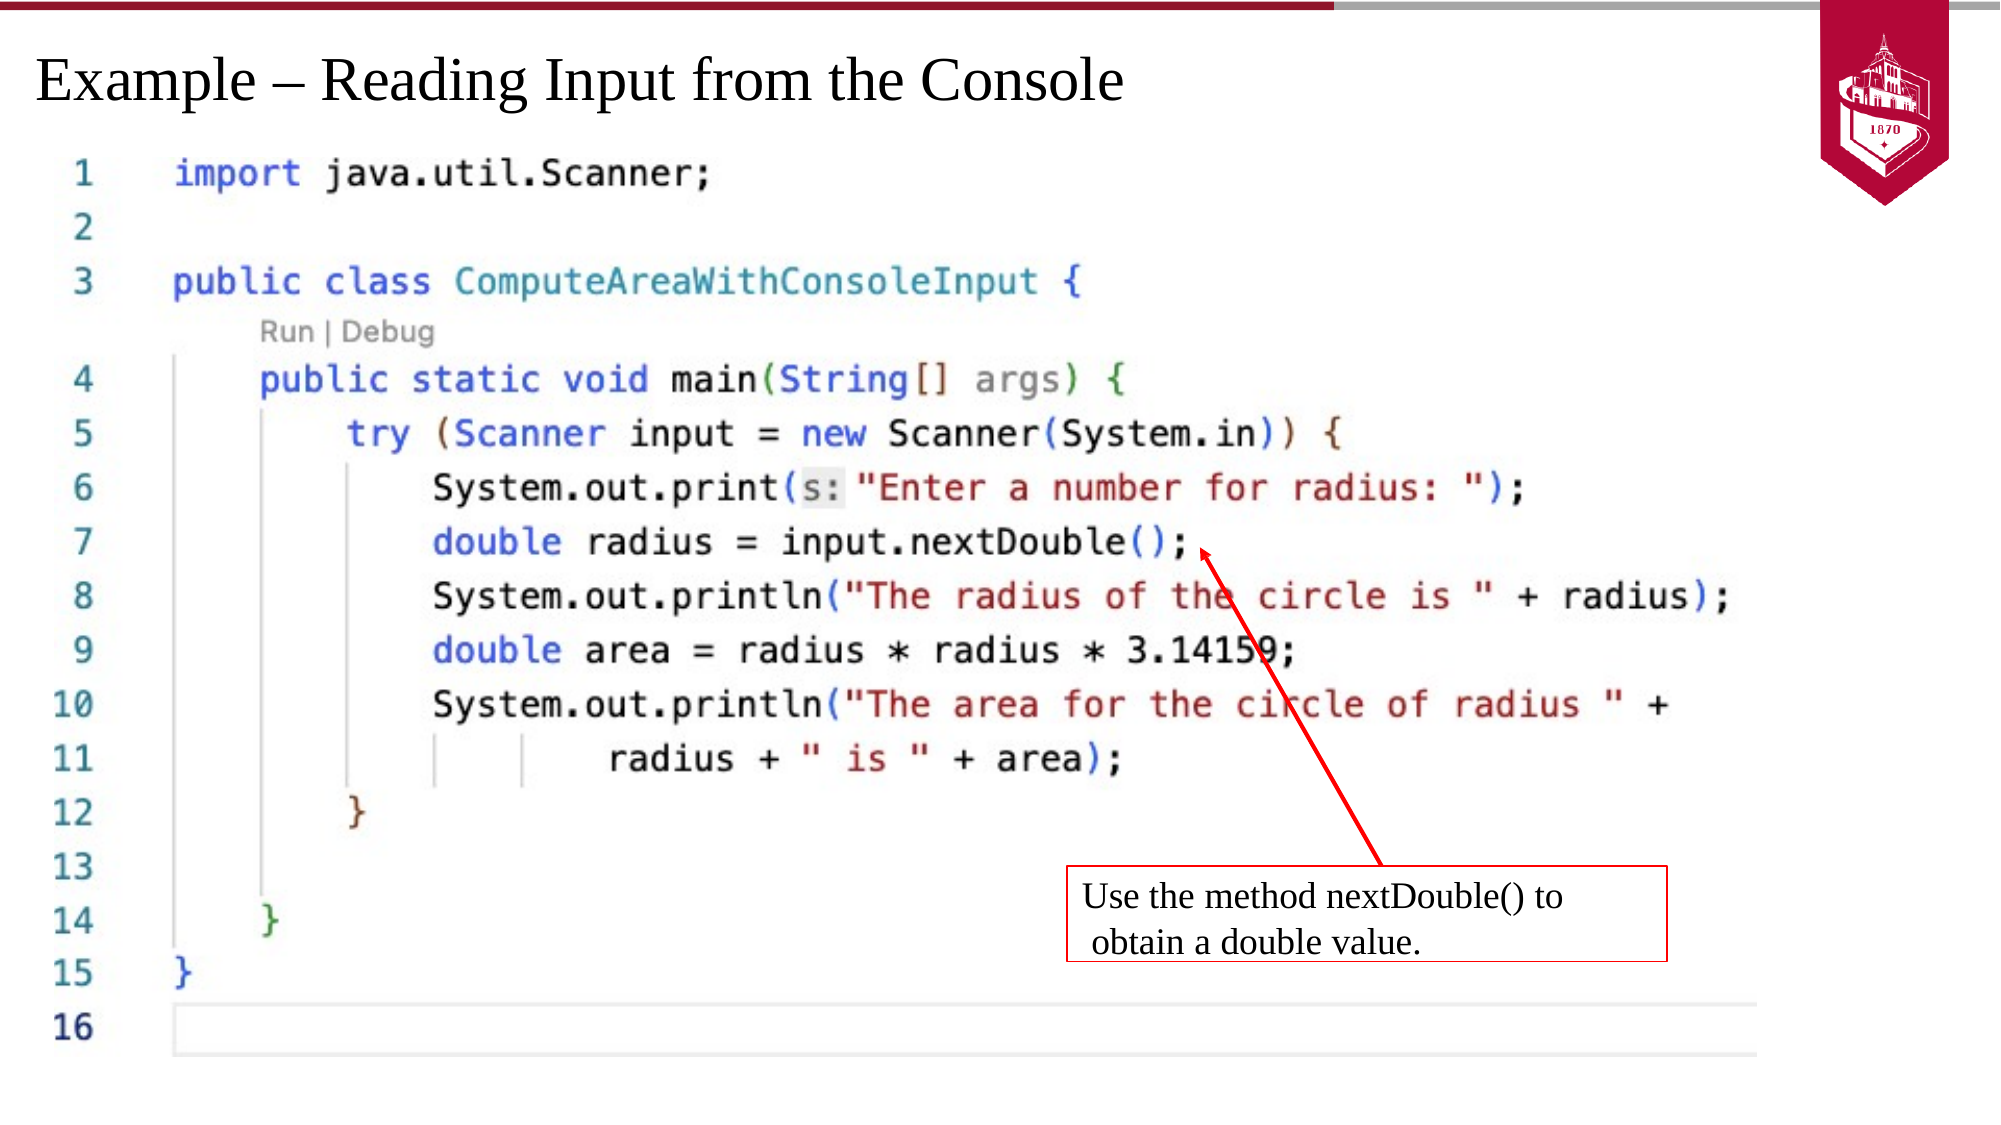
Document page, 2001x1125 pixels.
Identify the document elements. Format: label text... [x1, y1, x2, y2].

picture [1820, 0, 1949, 206]
title Example – Reading Input from the Console [33, 35, 1129, 226]
picture [53, 156, 1757, 1058]
